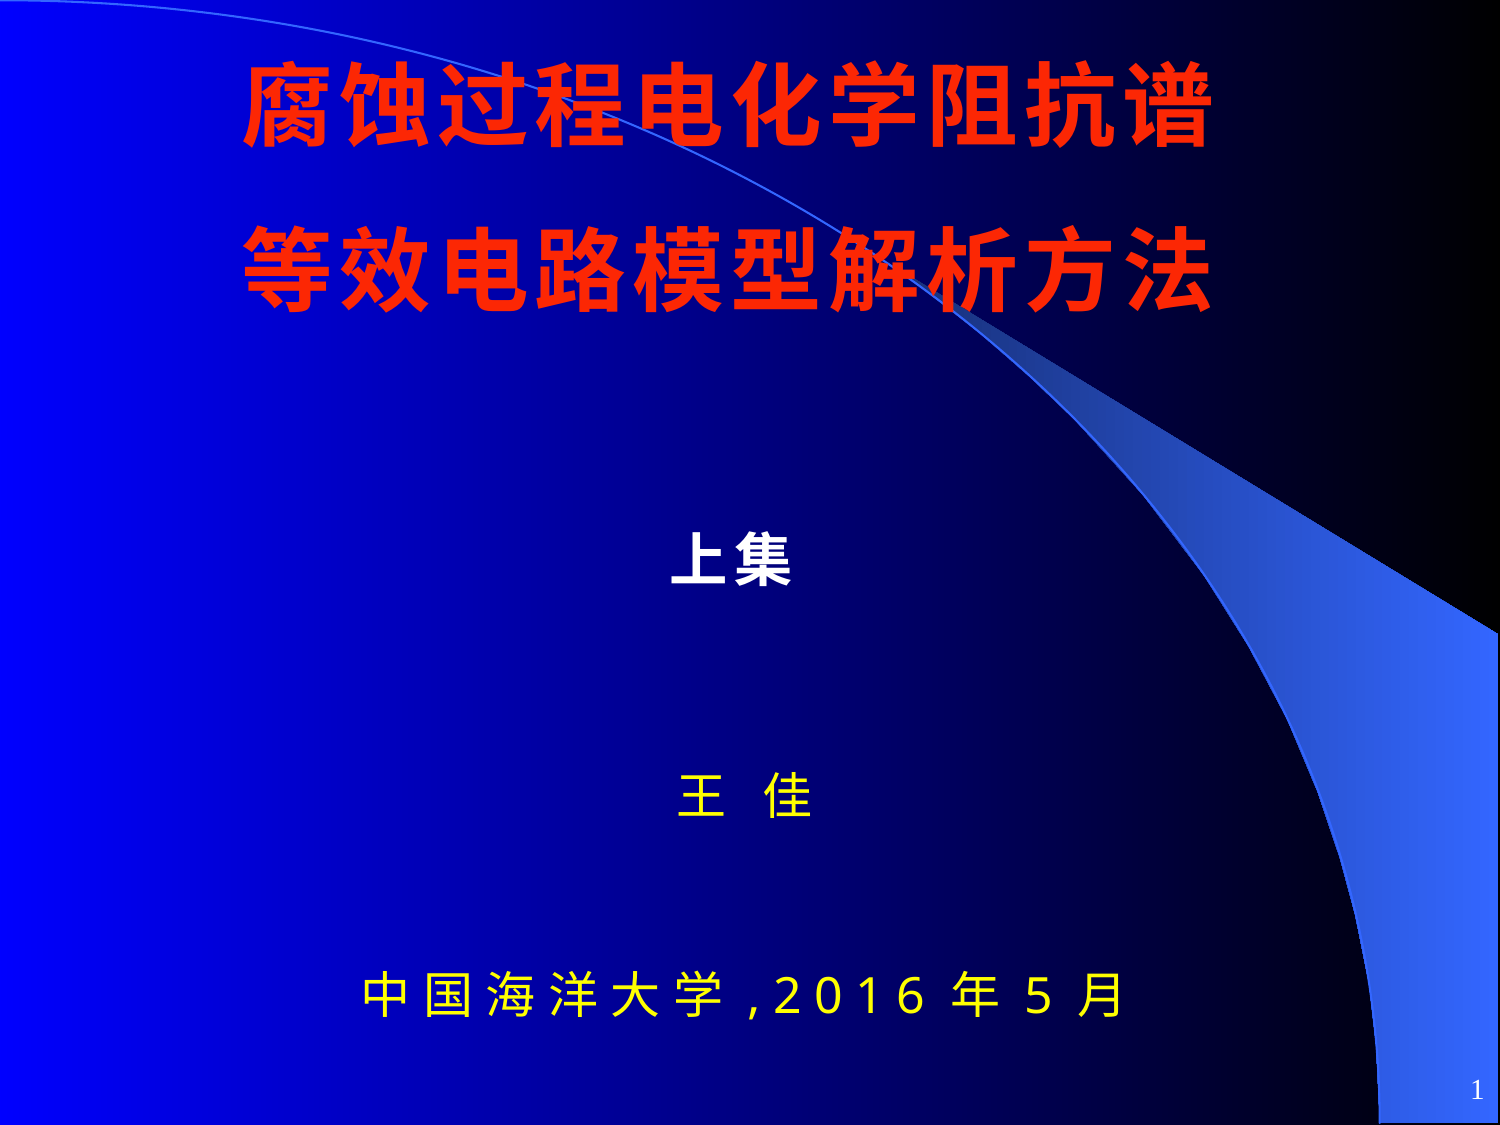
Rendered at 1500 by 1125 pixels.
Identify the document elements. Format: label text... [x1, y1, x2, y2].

list 王 佳 中国海洋大学,2016年5月 [81, 726, 1407, 1044]
title 腐蚀过程电化学阻抗谱 等效电路模型解析方法 上集 [93, 105, 1369, 481]
slide_number 1 [1441, 1049, 1500, 1125]
